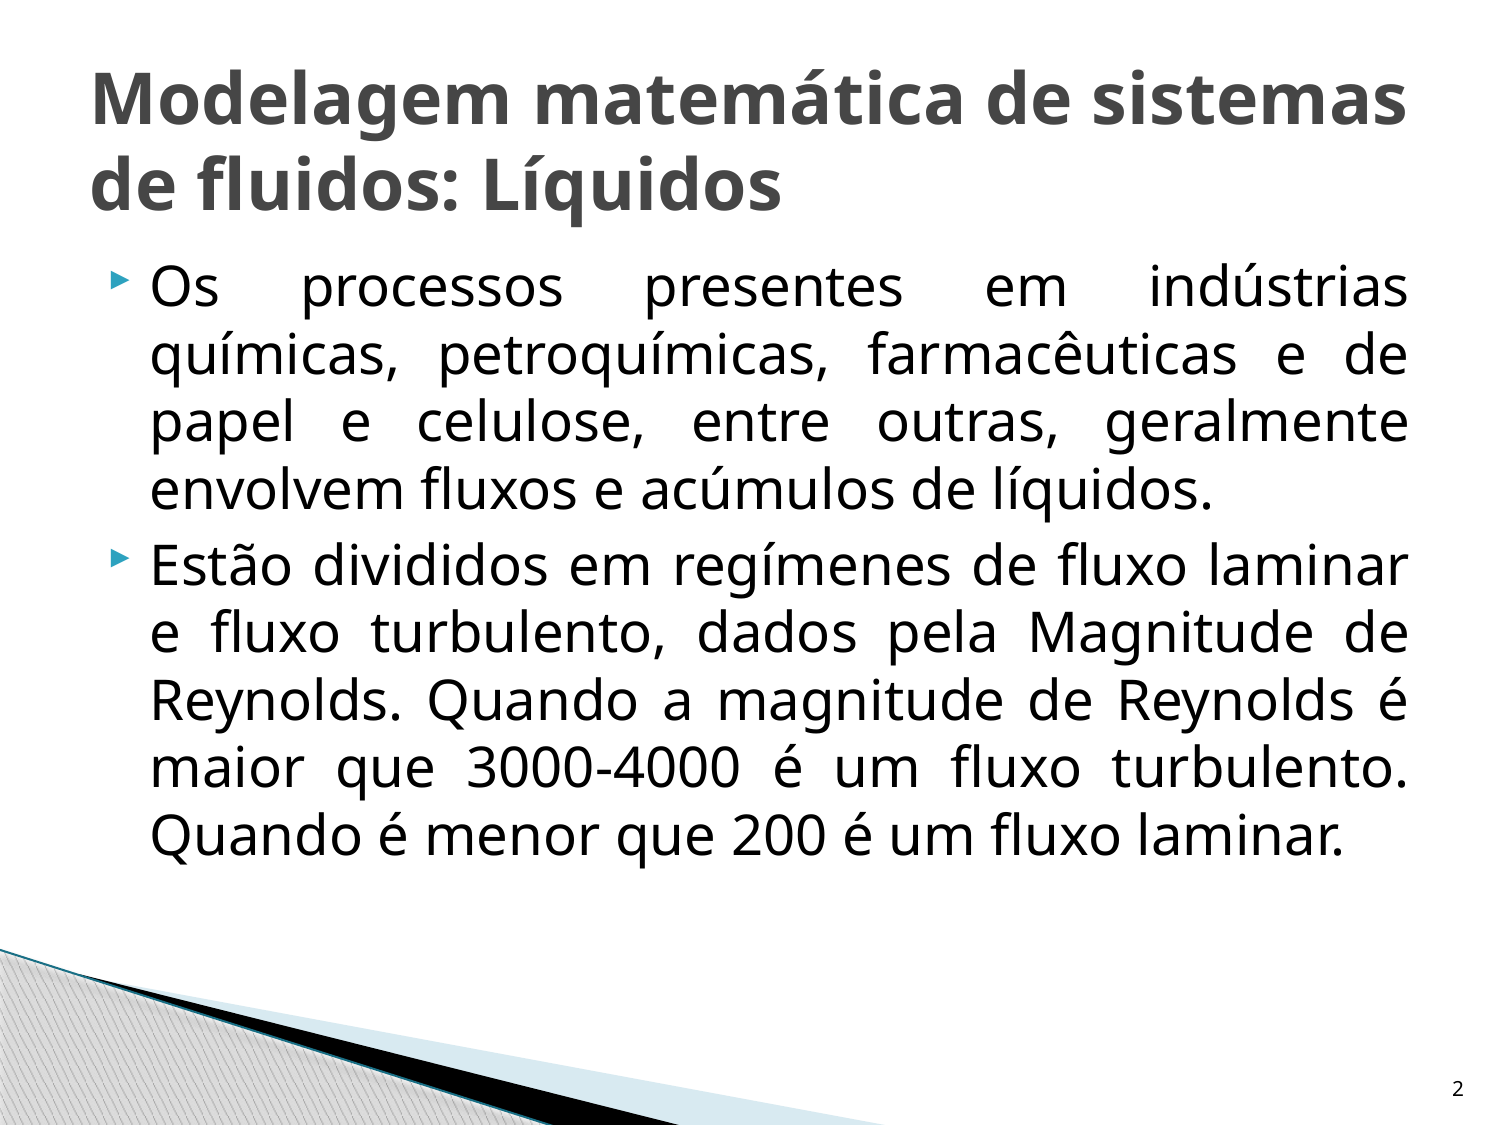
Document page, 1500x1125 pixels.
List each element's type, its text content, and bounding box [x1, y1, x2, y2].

title Modelagem matemática de sistemas de fluidos: Líquidos [75, 45, 1425, 233]
slide_number 2 [1418, 1051, 1479, 1112]
list Os processos presentes em indústrias químicas, petroquímicas, farmacêuticas e de papel e celulose, entre outras, geralmente envolvem fluxos e acúmulos de líquidos. Estão divididos em regímenes de fluxo laminar e fluxo turbulento, dados pela Magnitude de Reynolds. Quando a magnitude de Reynolds é maior que 3000-4000 é um fluxo turbulento. Quando é menor que 200 é um fluxo laminar. [75, 243, 1425, 986]
